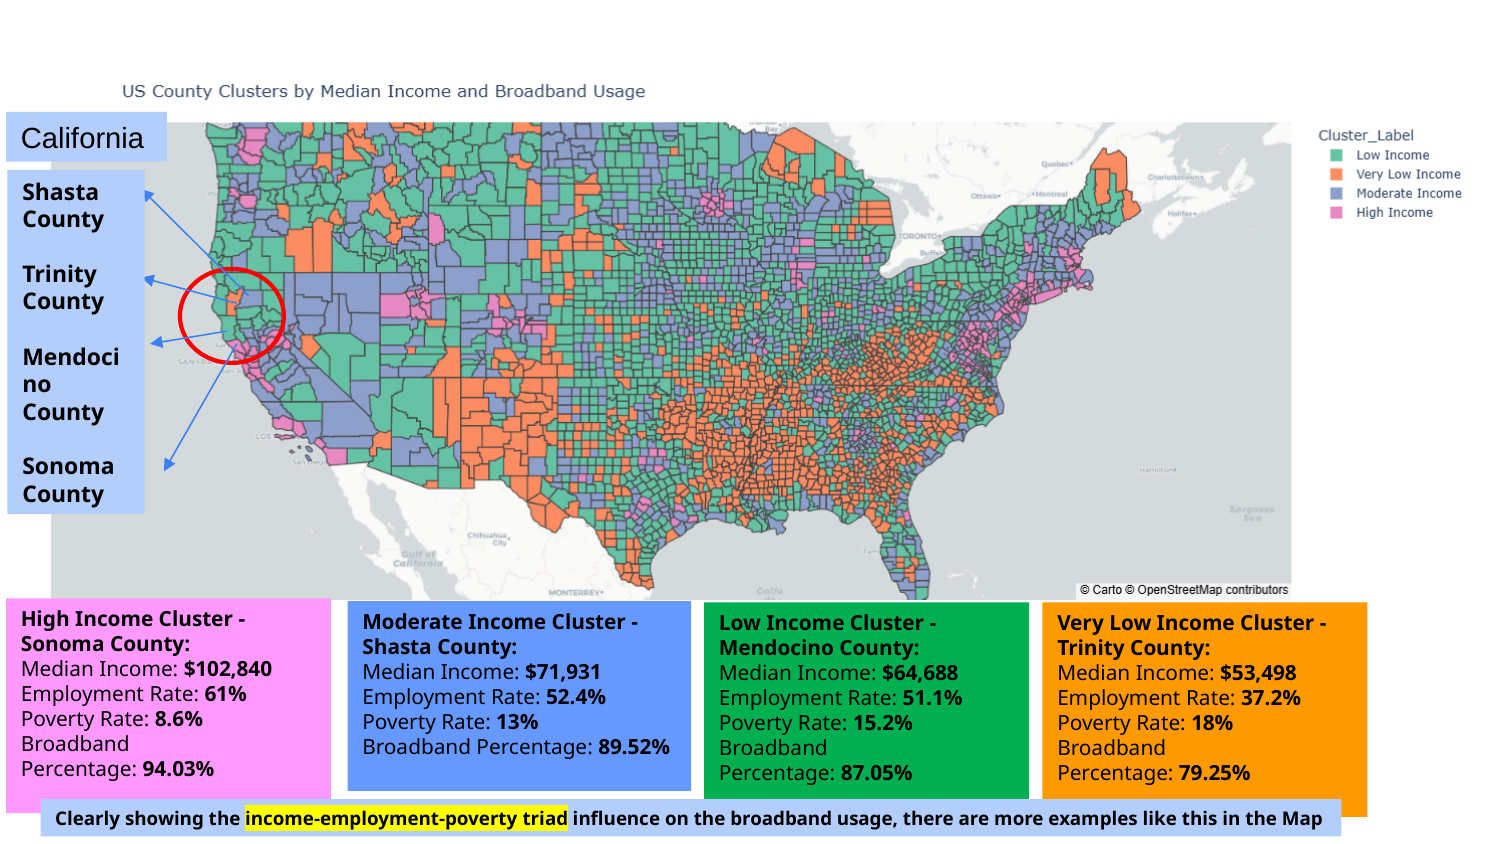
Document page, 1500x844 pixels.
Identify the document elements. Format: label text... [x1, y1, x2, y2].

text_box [141, 188, 249, 296]
text_box Low Income Cluster - Mendocino County: Median Income: $64,688 Employment Rate: 51.1% Poverty Rate: 15.2% Broadband Percentage: 87.05% [704, 607, 1030, 799]
text_box Clearly showing the income-employment-poverty triad influence on the broadband usage, there are more examples like this in the Map [40, 799, 1342, 837]
text_box High Income Cluster - Sonoma County: Median Income: $102,840 Employment Rate: 61% Poverty Rate: 8.6% Broadband Percentage: 94.03% [6, 598, 331, 814]
text_box Very Low Income Cluster - Trinity County: Median Income: $53,498 Employment Rate: 37.2% Poverty Rate: 18% Broadband Percentage: 79.25% [1042, 607, 1368, 817]
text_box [149, 330, 228, 345]
text_box Shasta County Trinity County Mendocino County Sonoma County [7, 169, 45, 515]
picture [50, 72, 1469, 600]
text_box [163, 343, 237, 472]
text_box Moderate Income Cluster - Shasta County: Median Income: $71,931 Employment Rate: 52.4% Poverty Rate: 13% Broadband Percentage: 89.52% [347, 607, 692, 791]
text_box California [6, 111, 45, 162]
